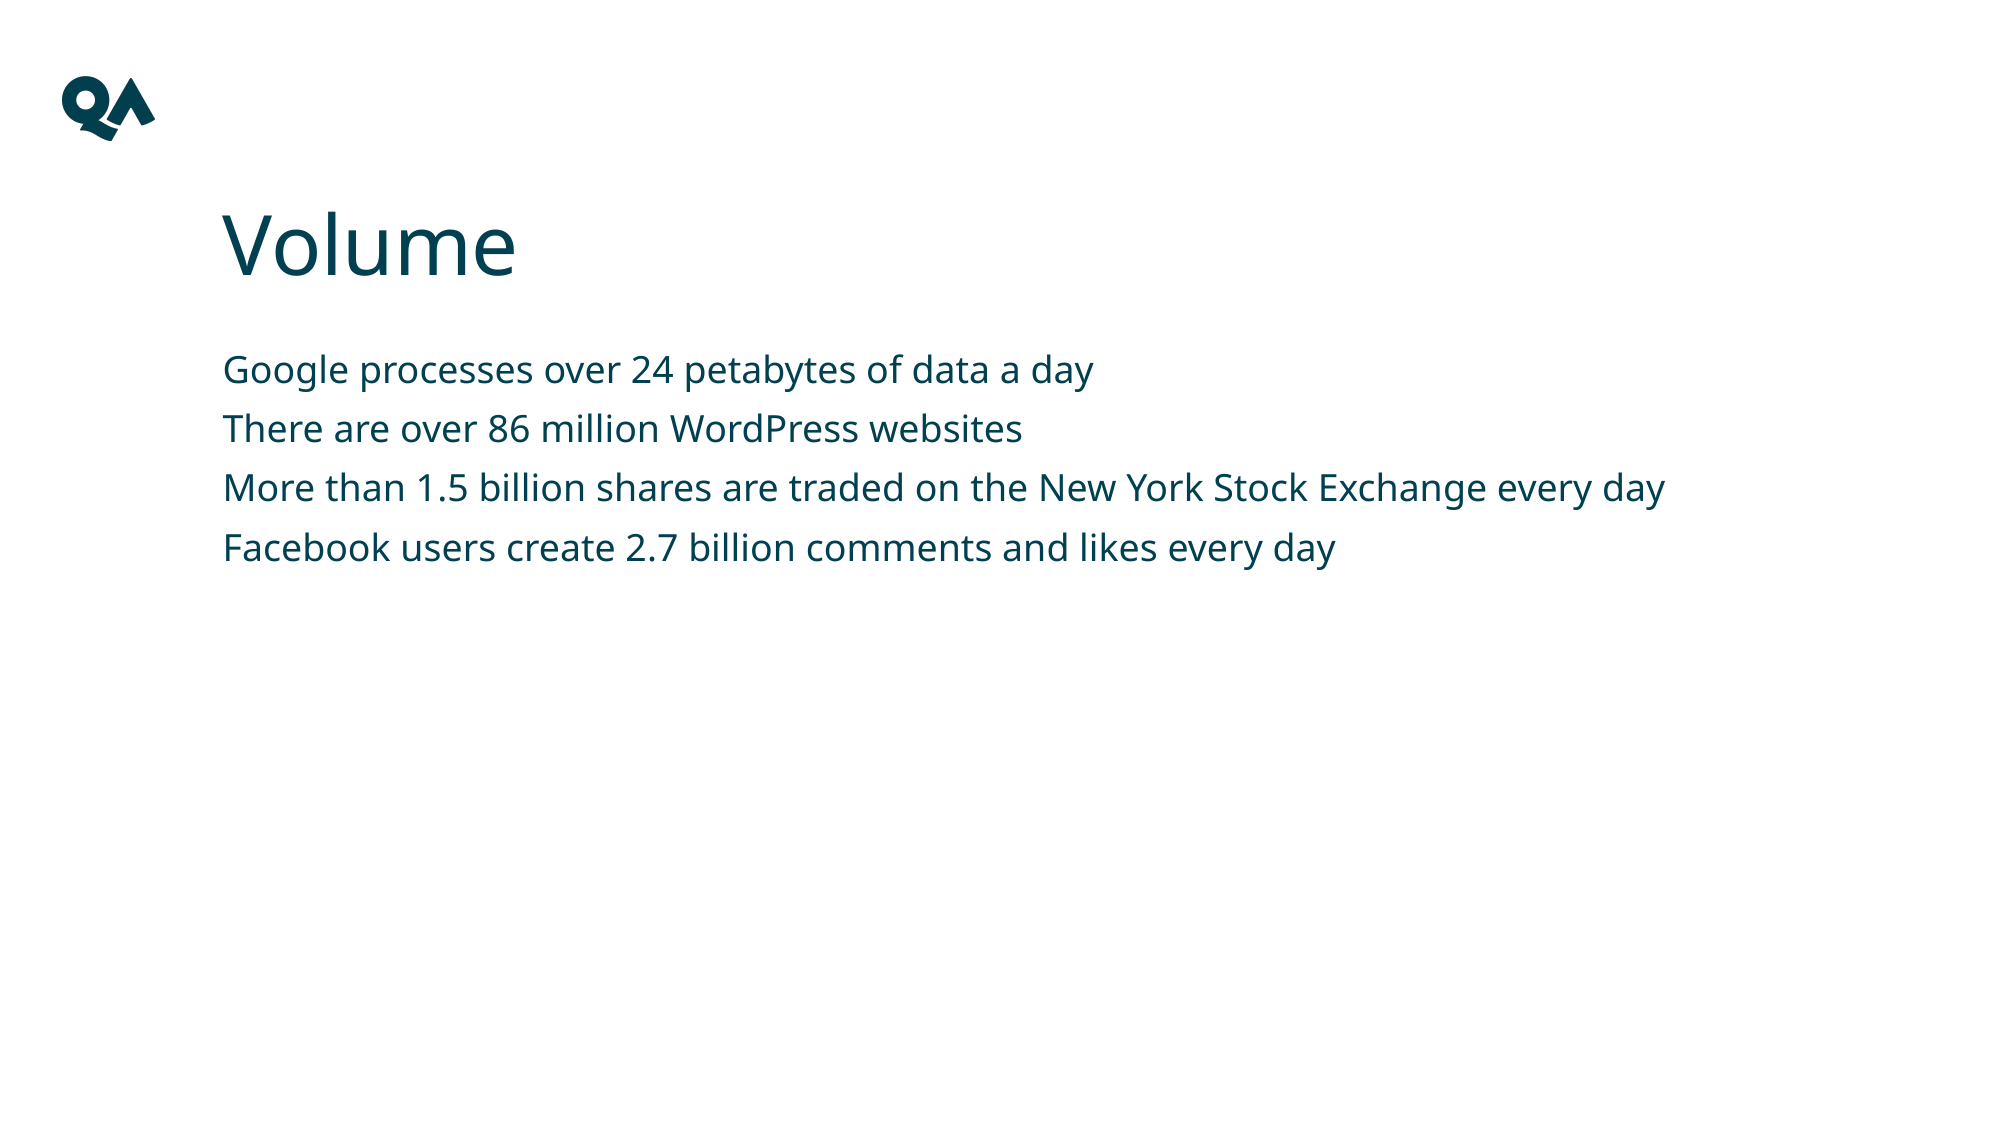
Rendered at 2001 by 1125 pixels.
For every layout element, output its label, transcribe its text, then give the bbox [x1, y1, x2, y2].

list Google processes over 24 petabytes of data a day There are over 86 million WordPress websites More than 1.5 billion shares are traded on the New York Stock Exchange every day Facebook users create 2.7 billion comments and likes every day [222, 344, 1779, 1063]
list Volume [222, 203, 1779, 289]
picture [44, 61, 173, 153]
